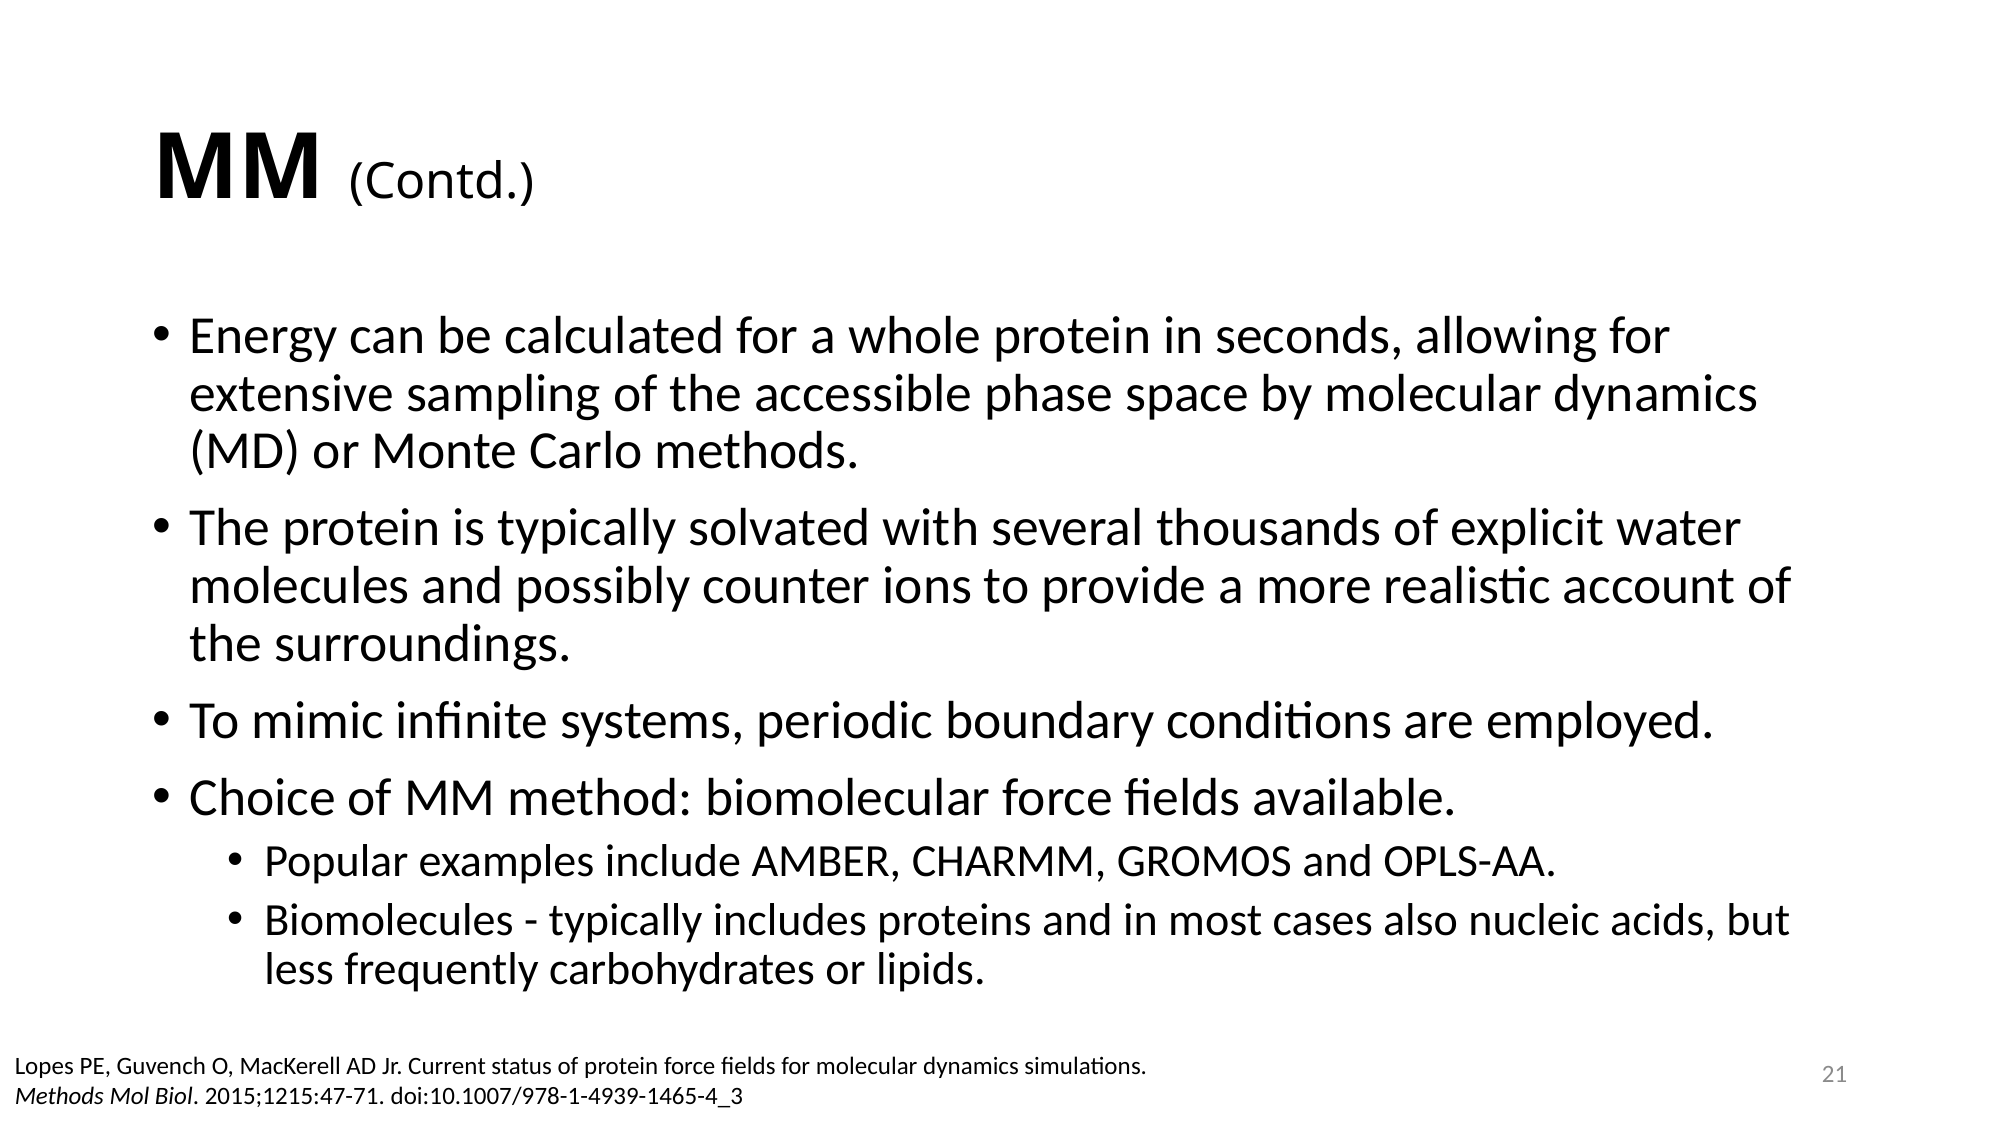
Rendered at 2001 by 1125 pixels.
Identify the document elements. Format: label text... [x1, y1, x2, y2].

text_box Lopes PE, Guvench O, MacKerell AD Jr. Current status of protein force fields for molecular dynamics simulations. Methods Mol Biol. 2015;1215:47-71. doi:10.1007/978-1-4939-1465-4_3 [0, 1042, 1357, 1118]
title MM (Contd.) [137, 59, 1863, 278]
slide_number 21 [1412, 1042, 1863, 1103]
list Energy can be calculated for a whole protein in seconds, allowing for extensive sampling of the accessible phase space by molecular dynamics (MD) or Monte Carlo methods. The protein is typically solvated with several thousands of explicit water molecules and possibly counter ions to provide a more realistic account of the surroundings. To mimic infinite systems, periodic boundary conditions are employed. Choice of MM method: biomolecular force fields available. Popular examples include AMBER, CHARMM, GROMOS and OPLS-AA. Biomolecules - typically includes proteins and in most cases also nucleic acids, but less frequently carbohydrates or lipids. [137, 299, 1863, 1014]
